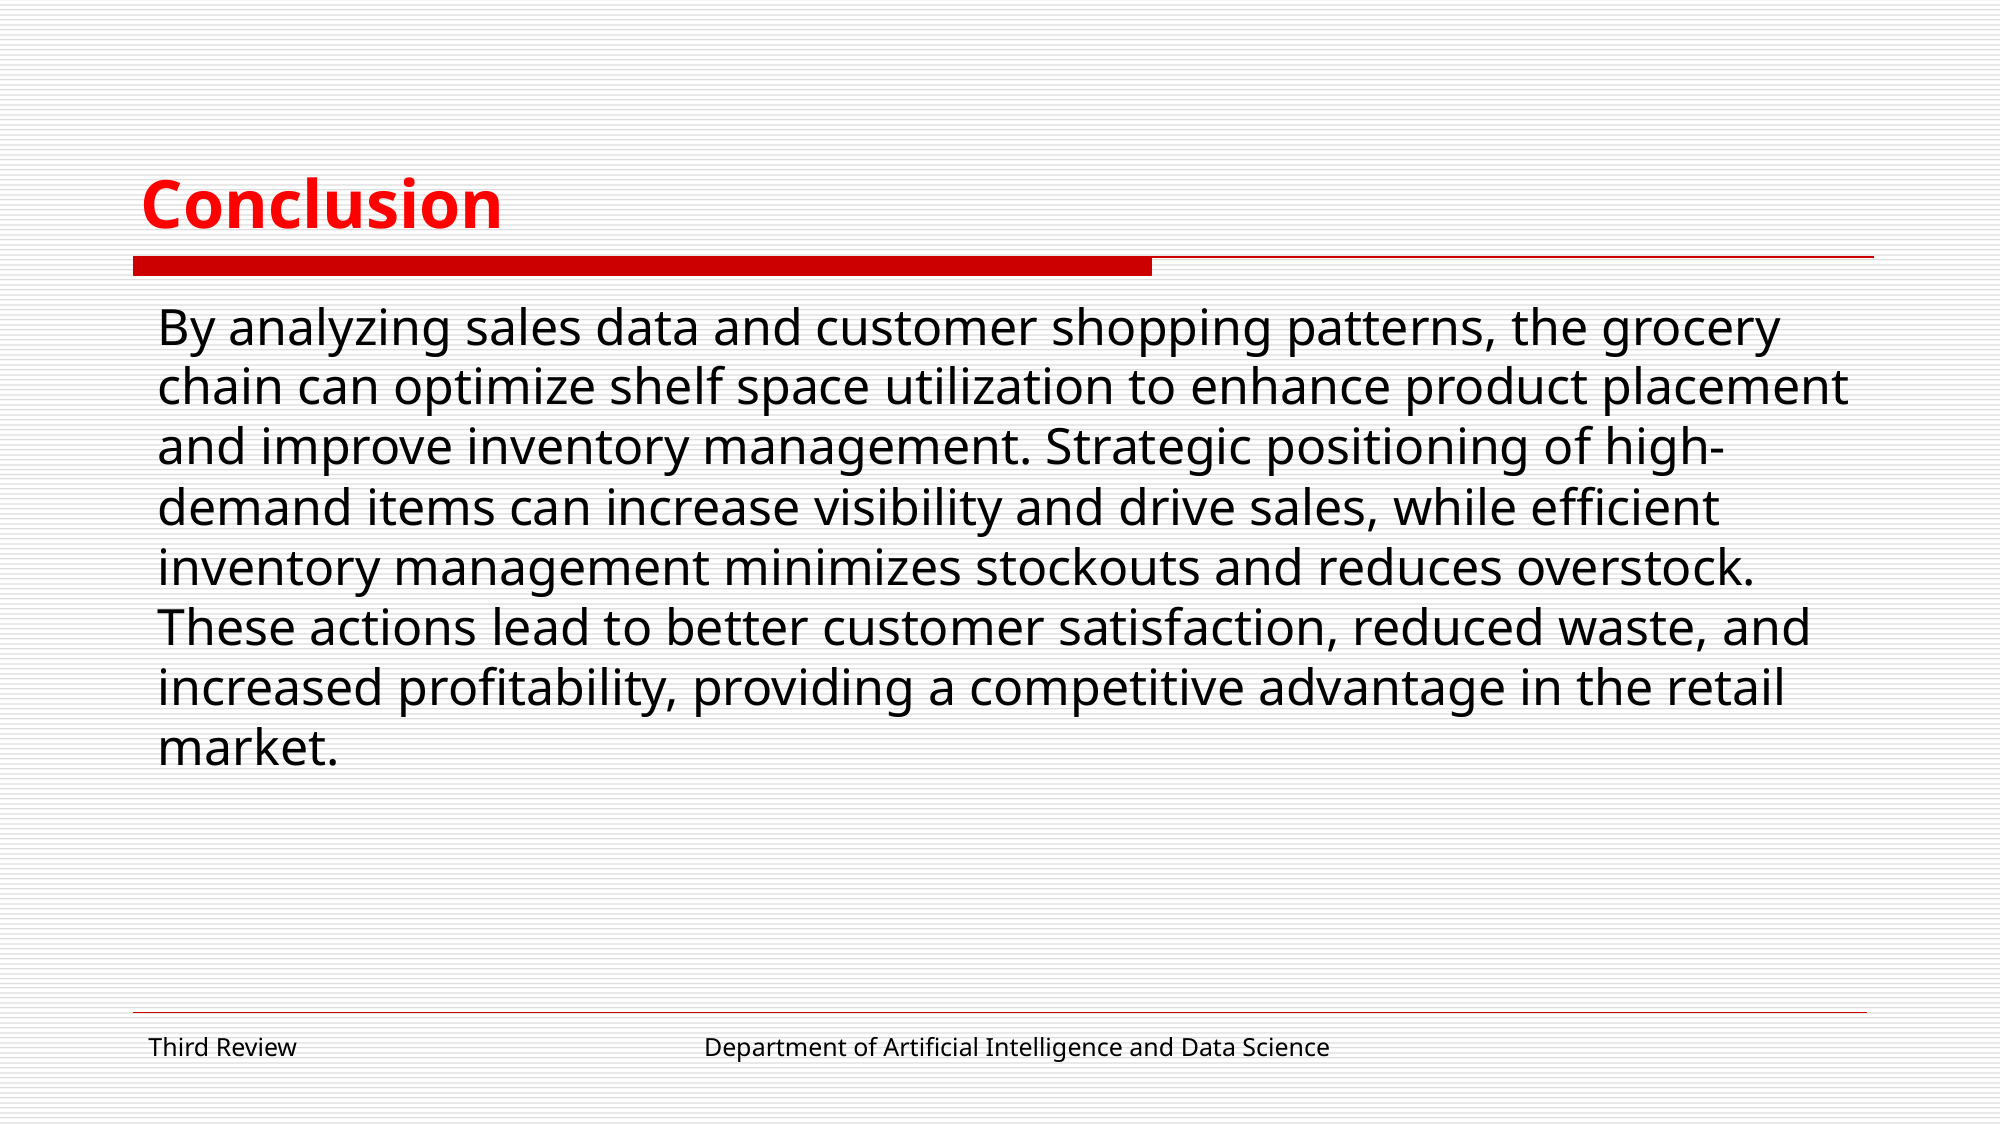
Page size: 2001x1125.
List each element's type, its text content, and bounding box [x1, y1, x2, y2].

text_box Department of Artificial Intelligence and Data Science [517, 1024, 1518, 1070]
picture [0, 0, 2001, 1125]
slide_number Third Review [133, 1024, 567, 1103]
list By analyzing sales data and customer shopping patterns, the grocery chain can optimize shelf space utilization to enhance product placement and improve inventory management. Strategic positioning of high-demand items can increase visibility and drive sales, while efficient inventory management minimizes stockouts and reduces overstock. These actions lead to better customer satisfaction, reduced waste, and increased profitability, providing a competitive advantage in the retail market. [123, 287, 1874, 988]
title Conclusion [125, 50, 1876, 250]
slide_number [1433, 1024, 1867, 1103]
